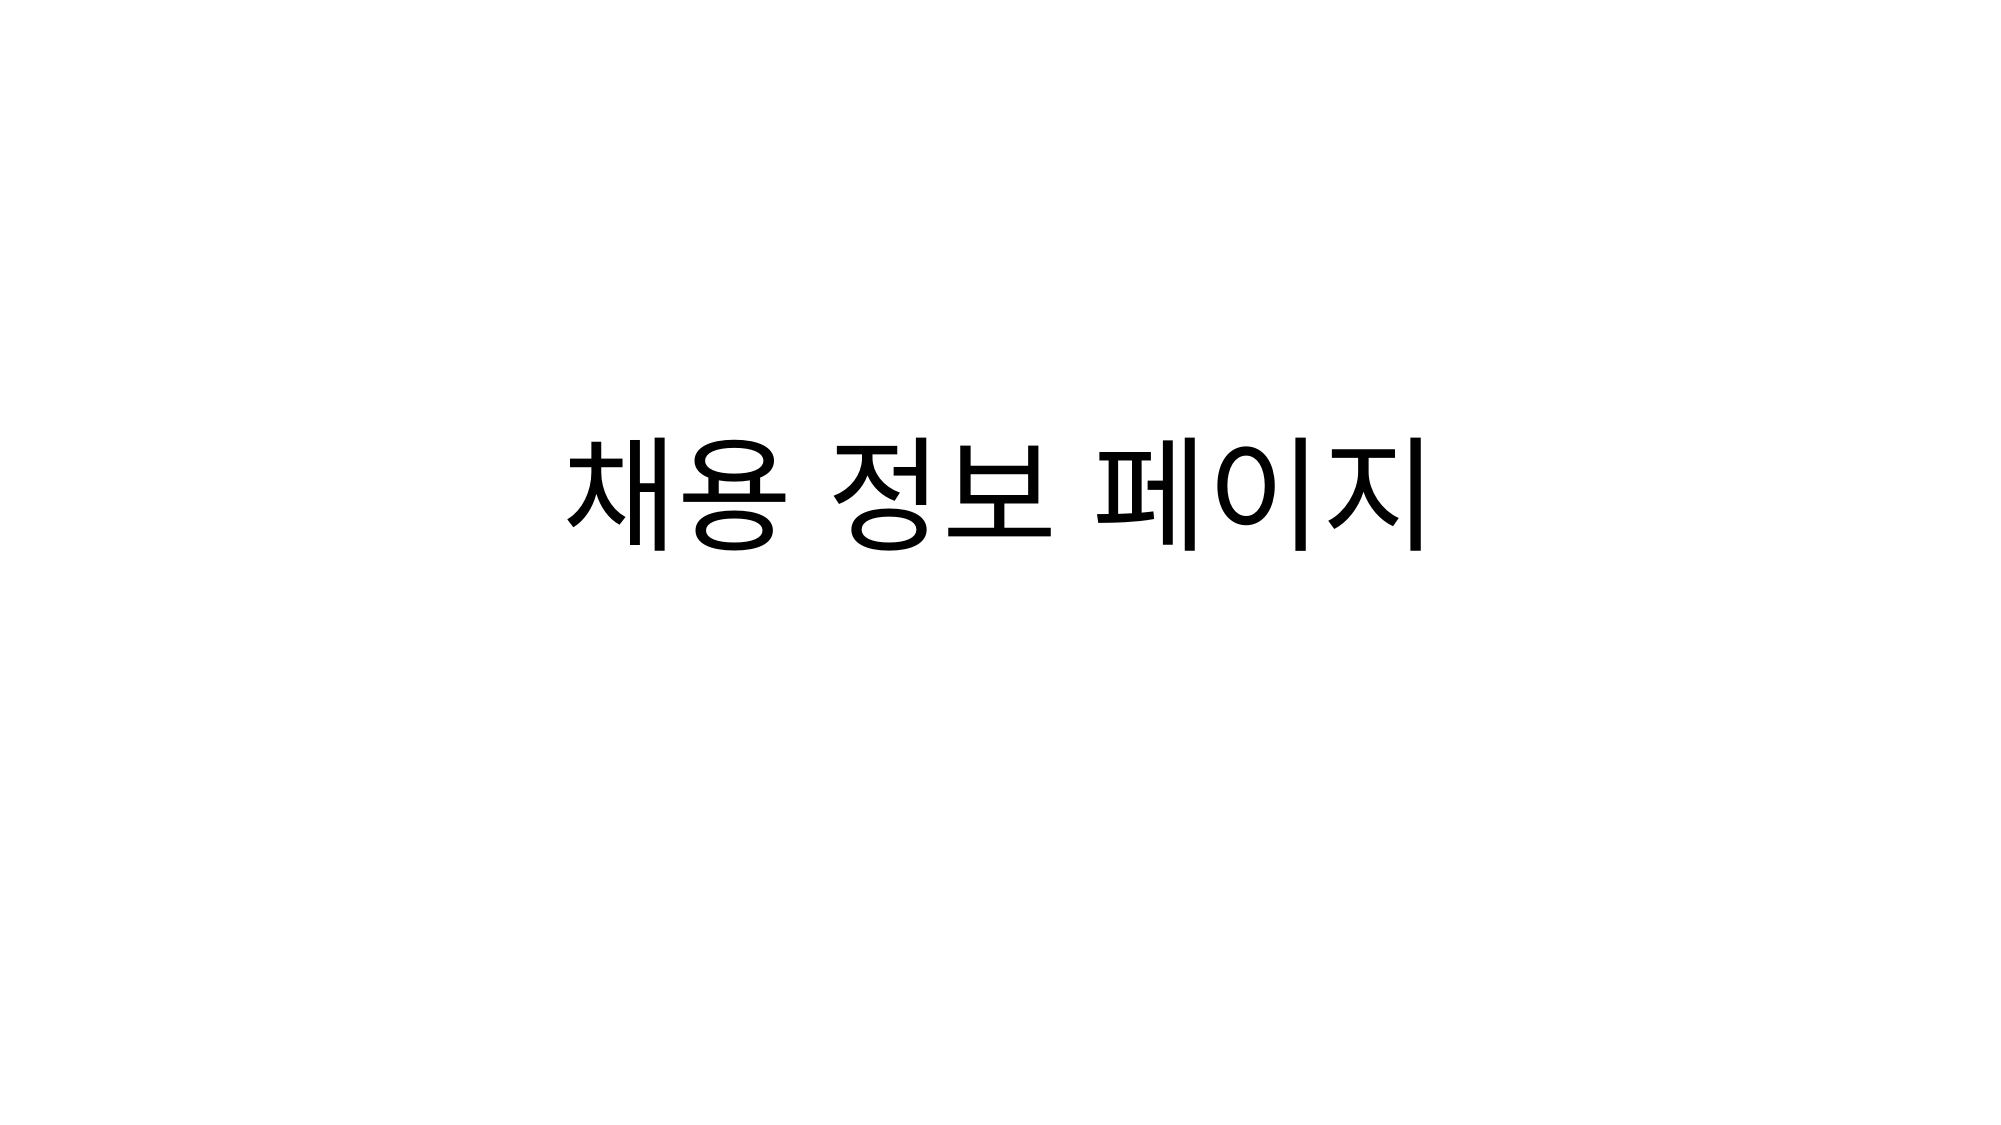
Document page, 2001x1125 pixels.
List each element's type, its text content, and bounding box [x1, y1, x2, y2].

title 채용 정보 페이지 [249, 184, 1750, 576]
